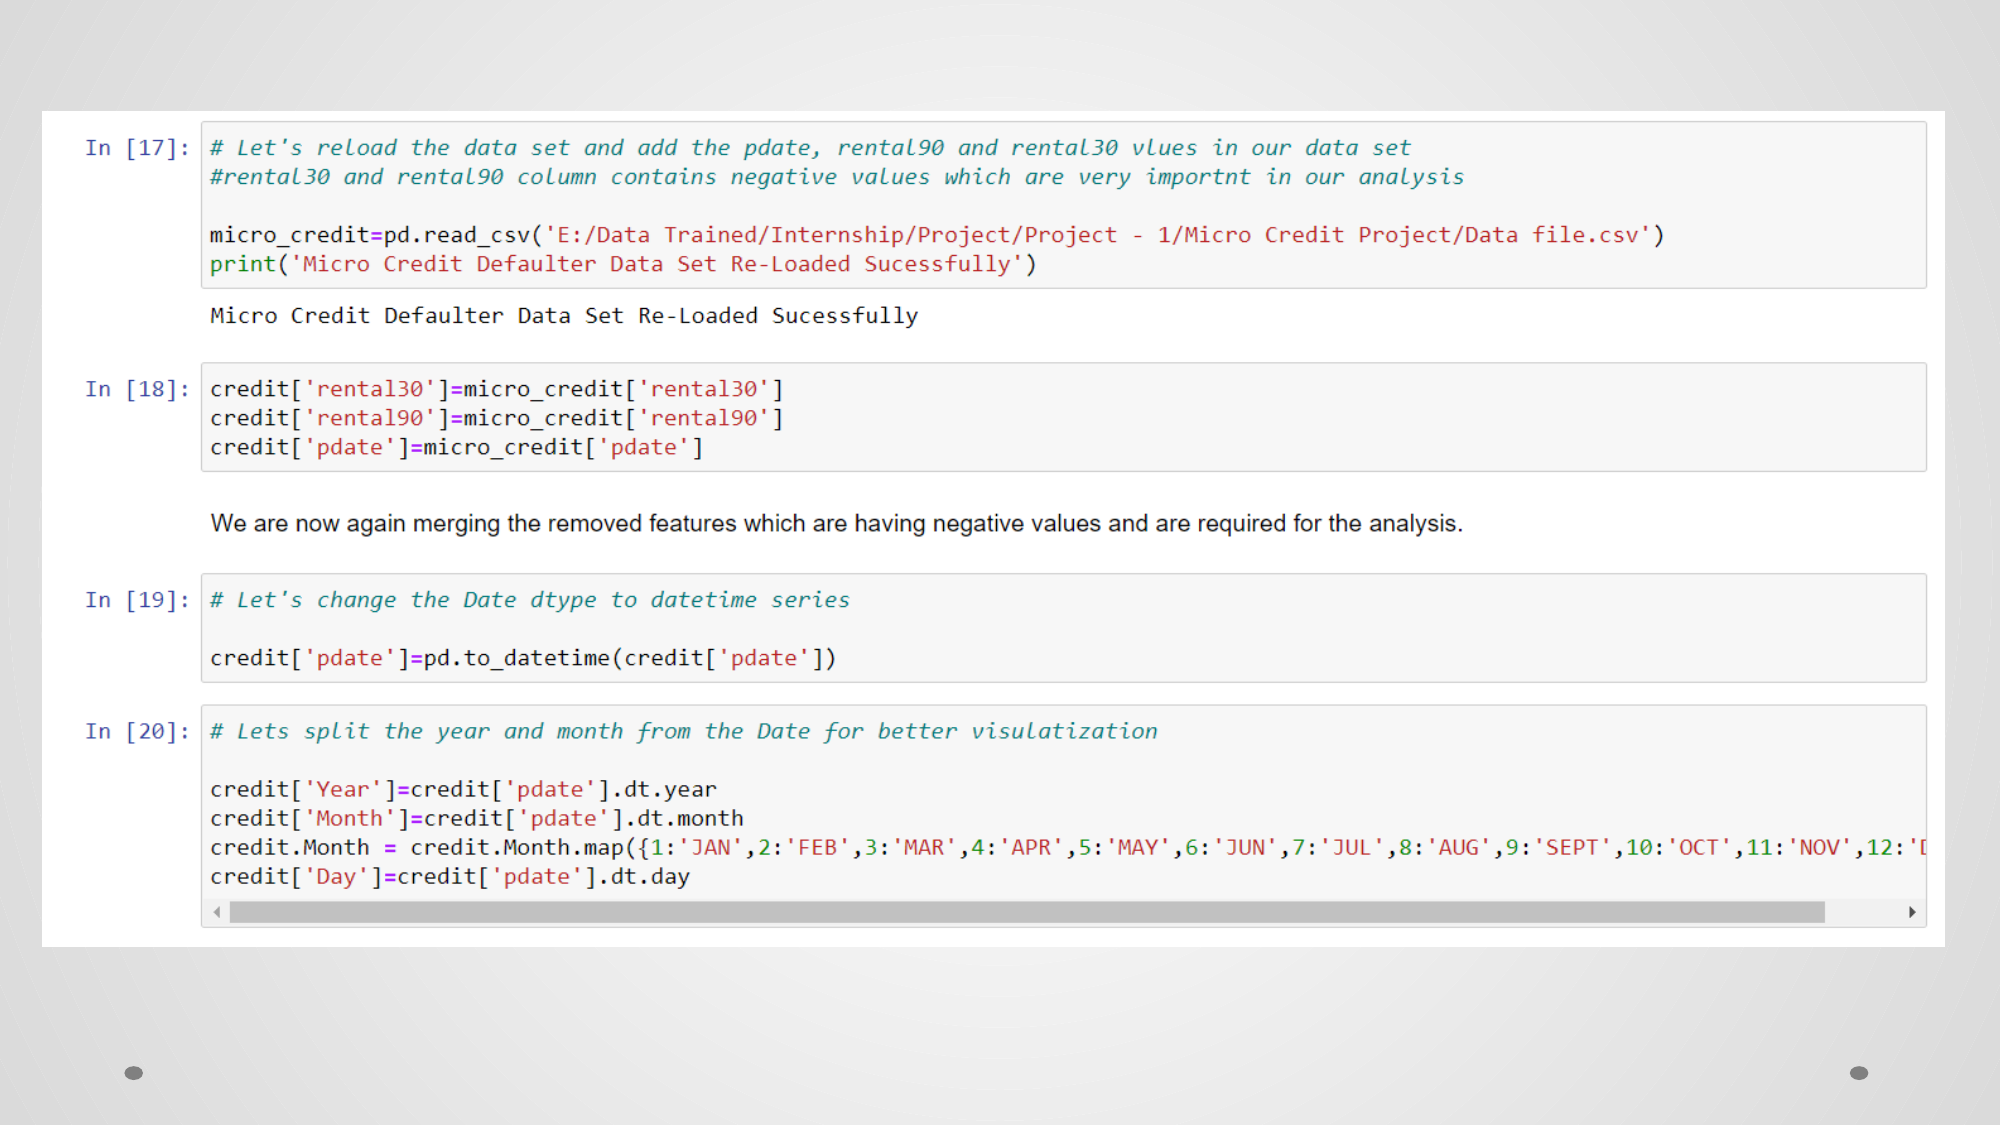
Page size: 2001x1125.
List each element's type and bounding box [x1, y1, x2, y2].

picture [41, 110, 1946, 947]
